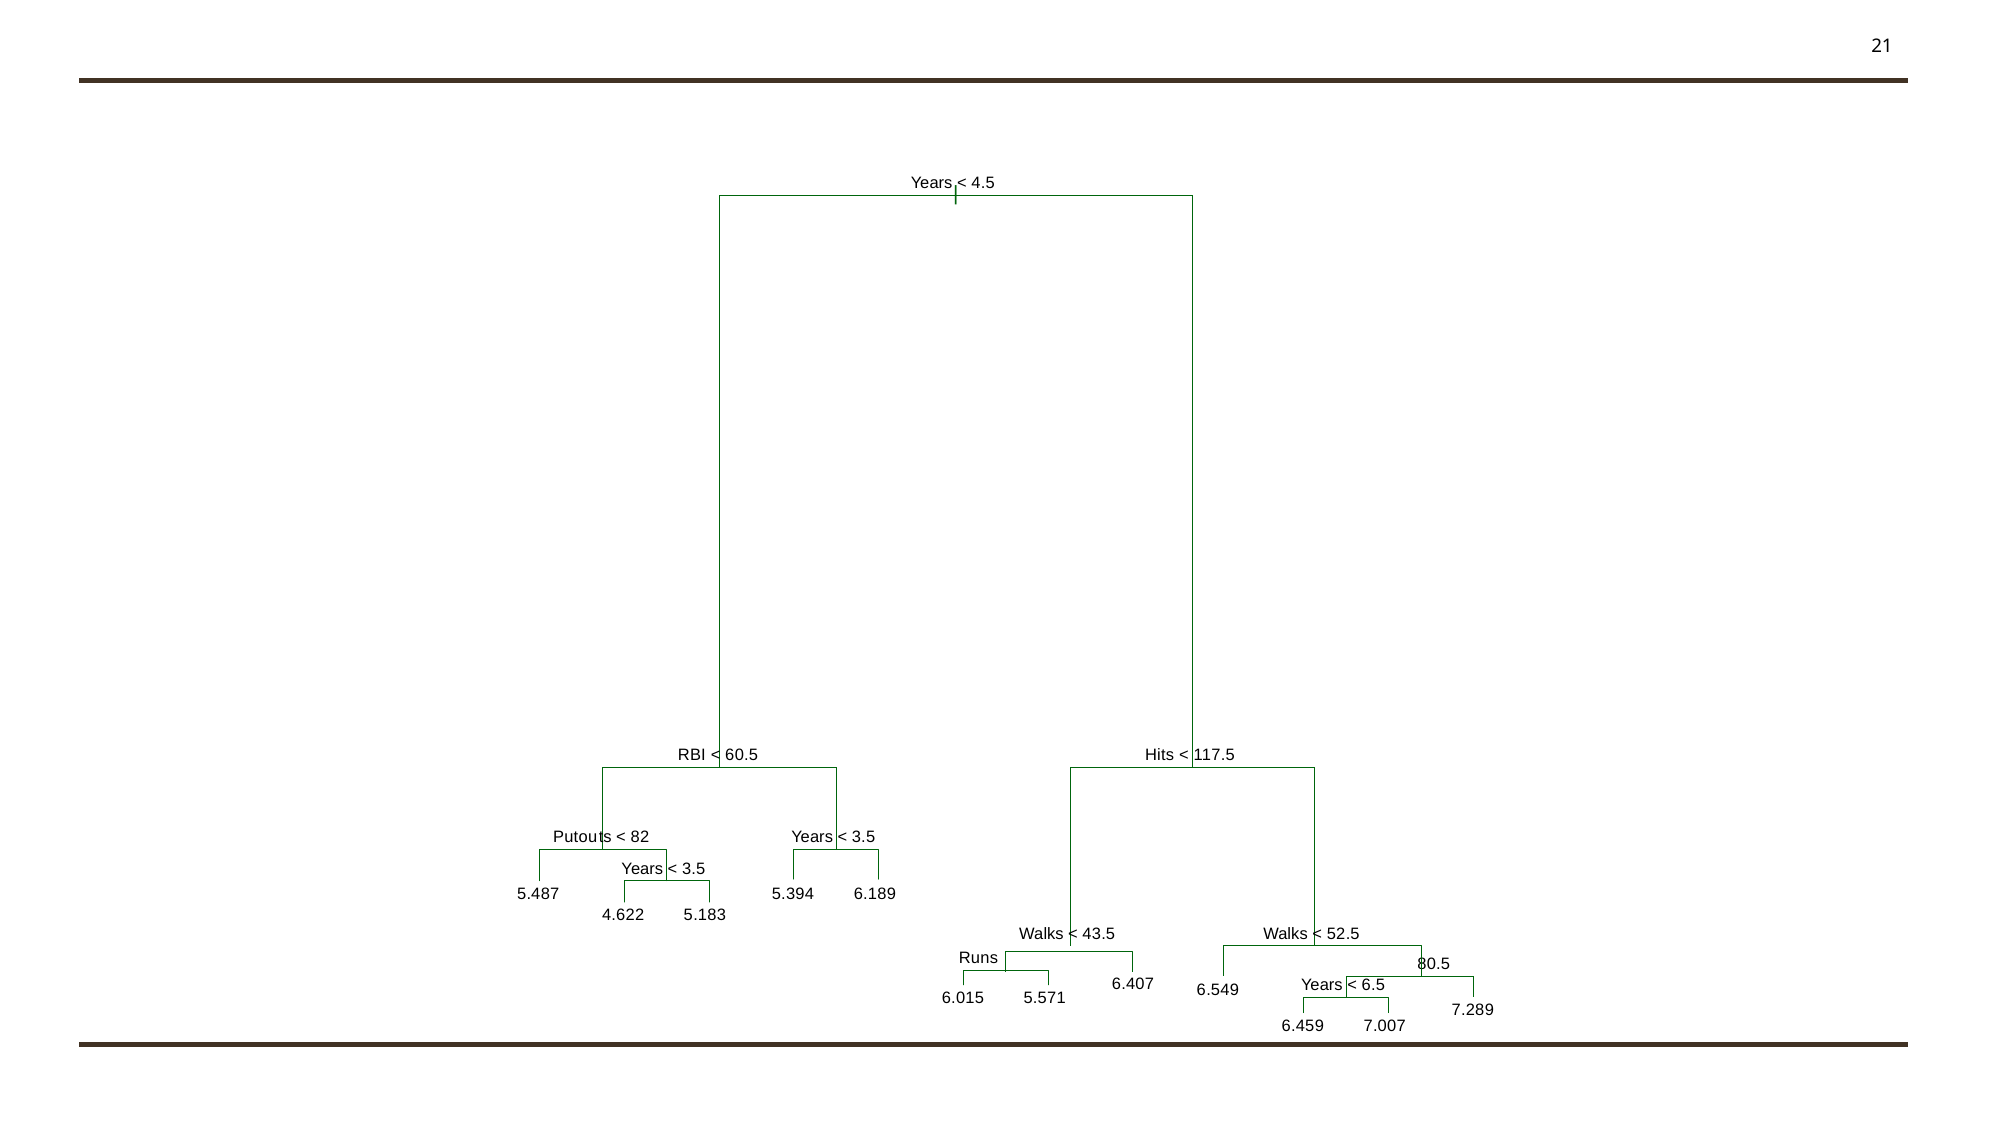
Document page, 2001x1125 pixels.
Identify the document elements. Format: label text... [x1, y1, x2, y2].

text_box Years < 3.5 [617, 852, 714, 878]
text_box RBI < 60.5 [673, 739, 766, 765]
text_box 5.487 [512, 877, 566, 903]
text_box 4.622 5.183 [597, 899, 735, 925]
text_box Hits < 117.5 [1140, 739, 1244, 765]
text_box [1223, 945, 1421, 977]
text_box [719, 194, 1193, 768]
text_box Years < 6.5 [1296, 976, 1393, 994]
text_box [1069, 767, 1315, 946]
text_box Walks < 43.5 [1014, 917, 1125, 943]
text_box [1005, 950, 1133, 972]
slide_number 21 [1802, 16, 1908, 77]
text_box [602, 767, 837, 850]
text_box Runs [954, 942, 1004, 968]
text_box Years < 4.5 [906, 166, 1003, 192]
text_box 6.459 7.007 [1277, 1009, 1415, 1035]
text_box ts < 82 [598, 821, 657, 847]
text_box 80.5 [1421, 948, 1456, 973]
text_box [1346, 976, 1474, 997]
text_box 7.289 [1447, 993, 1500, 1019]
text_box 6.407 [1107, 967, 1160, 993]
text_box 6.015 5.571 [937, 981, 1075, 1007]
text_box Putou [549, 821, 598, 847]
text_box Years < 3.5 5.394 6.189 [767, 821, 905, 903]
text_box Walks < 52.5 [1263, 917, 1369, 943]
text_box 6.549 [1192, 973, 1245, 999]
